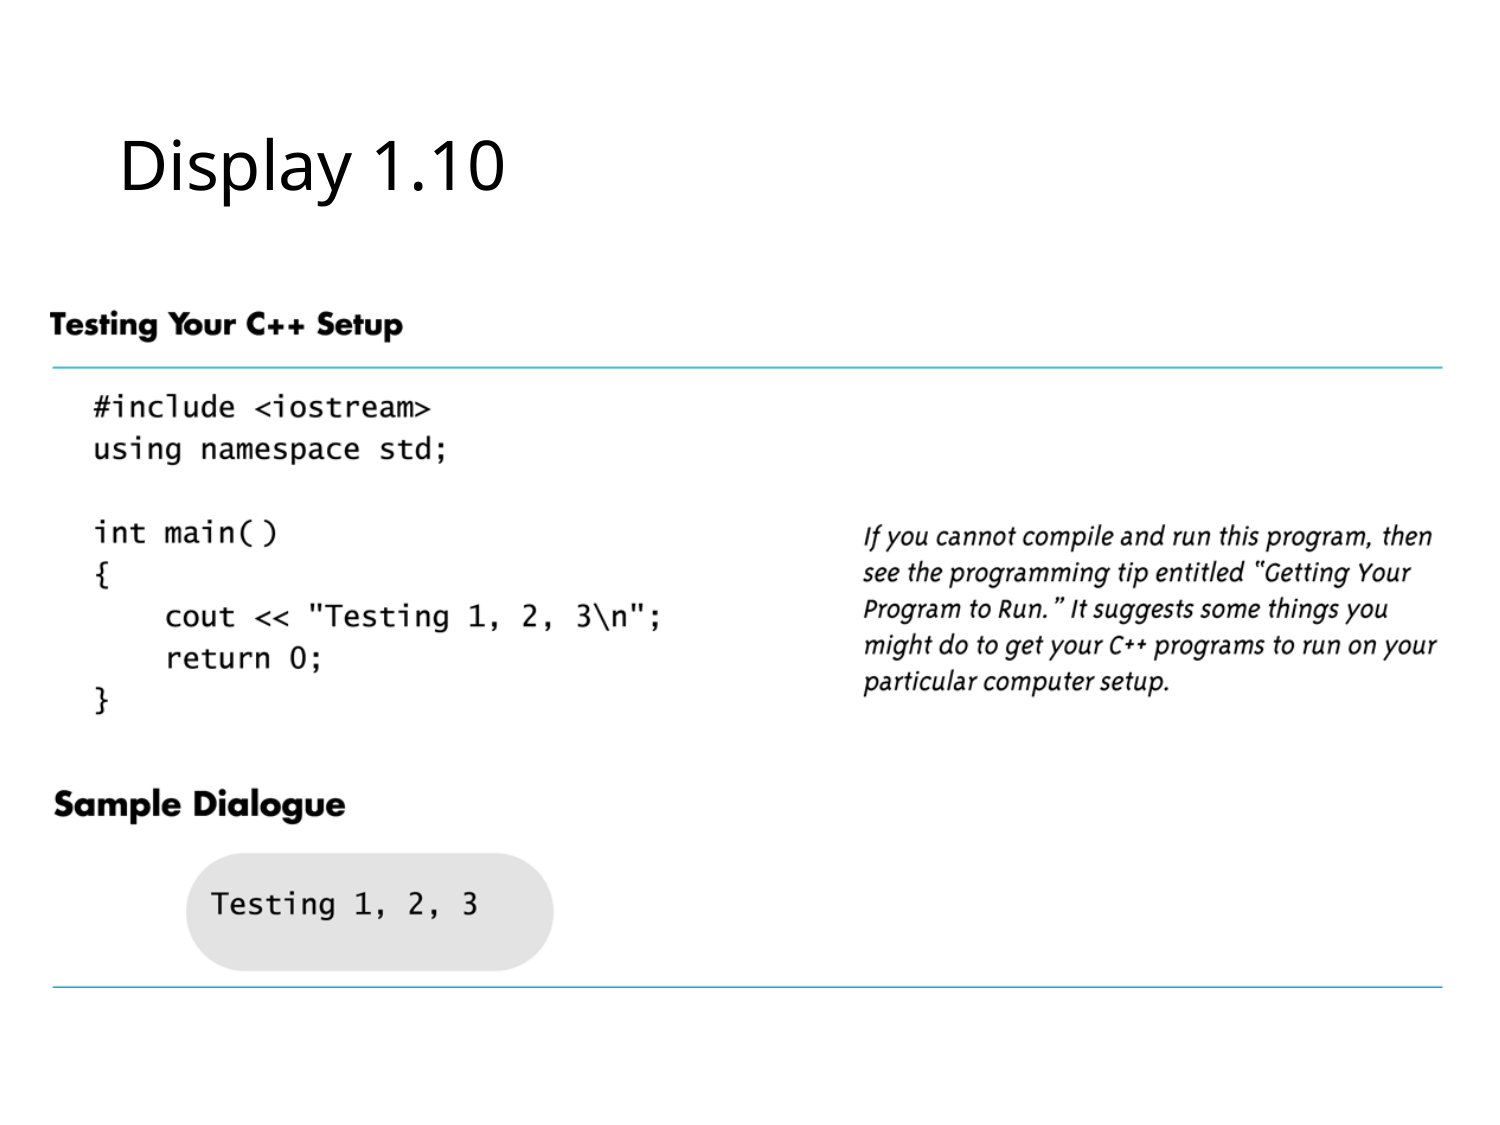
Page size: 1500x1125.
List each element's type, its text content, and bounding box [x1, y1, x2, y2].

picture [49, 305, 1447, 988]
title Display 1.10 [103, 59, 1397, 278]
